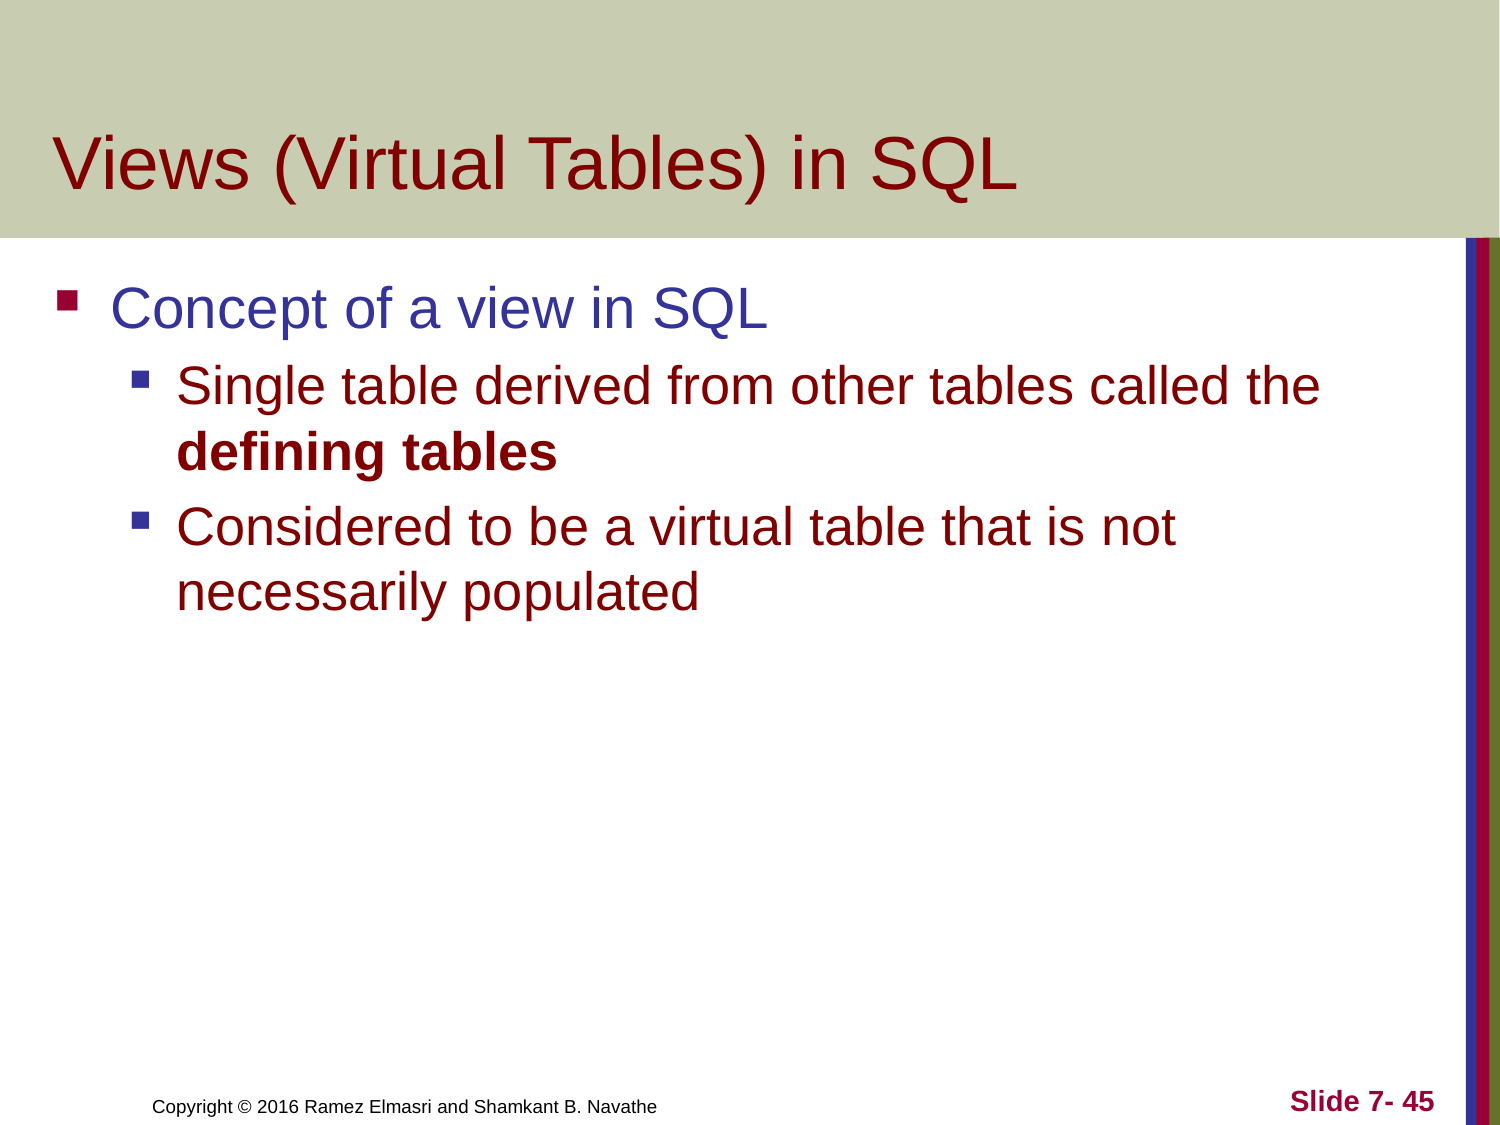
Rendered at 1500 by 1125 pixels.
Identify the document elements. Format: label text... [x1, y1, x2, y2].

slide_number Slide 7- 45 [1137, 1049, 1451, 1125]
list Concept of a view in SQL Single table derived from other tables called the defining tables Considered to be a virtual table that is not necessarily populated [39, 262, 1400, 1013]
title Views (Virtual Tables) in SQL [37, 49, 1317, 213]
